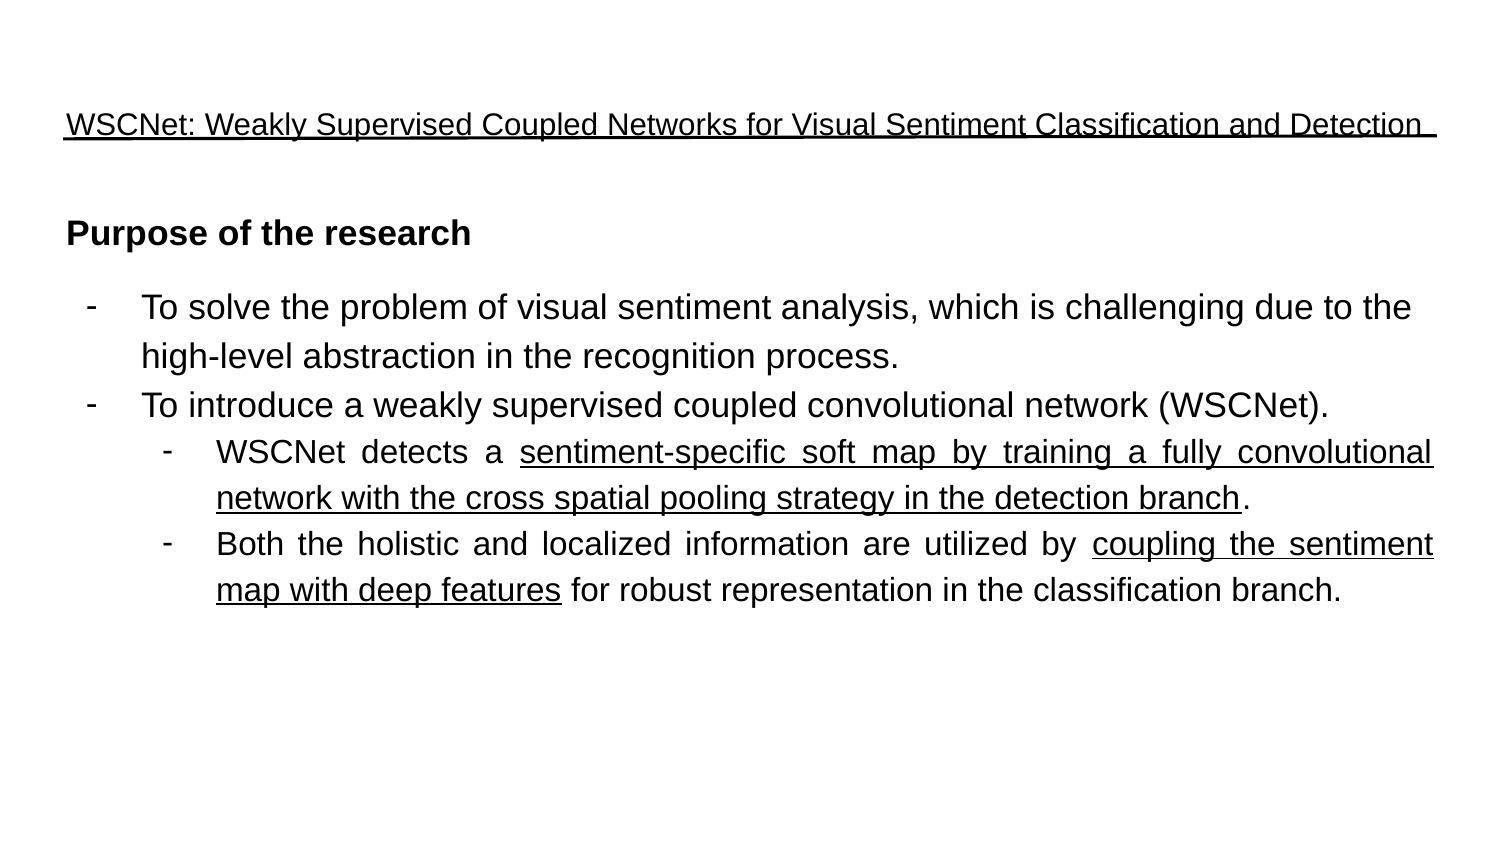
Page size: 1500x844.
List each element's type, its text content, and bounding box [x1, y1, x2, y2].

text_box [62, 135, 1437, 140]
list Purpose of the research To solve the problem of visual sentiment analysis, which is challenging due to the high-level abstraction in the recognition process. To introduce a weakly supervised coupled convolutional network (WSCNet). WSCNet detects a sentiment-specific soft map by training a fully convolutional network with the cross spatial pooling strategy in the detection branch. Both the holistic and localized information are utilized by coupling the sentiment map with deep features for robust representation in the classification branch. [51, 242, 1449, 750]
title WSCNet: Weakly Supervised Coupled Networks for Visual Sentiment Classification and Detection [51, 70, 1449, 242]
